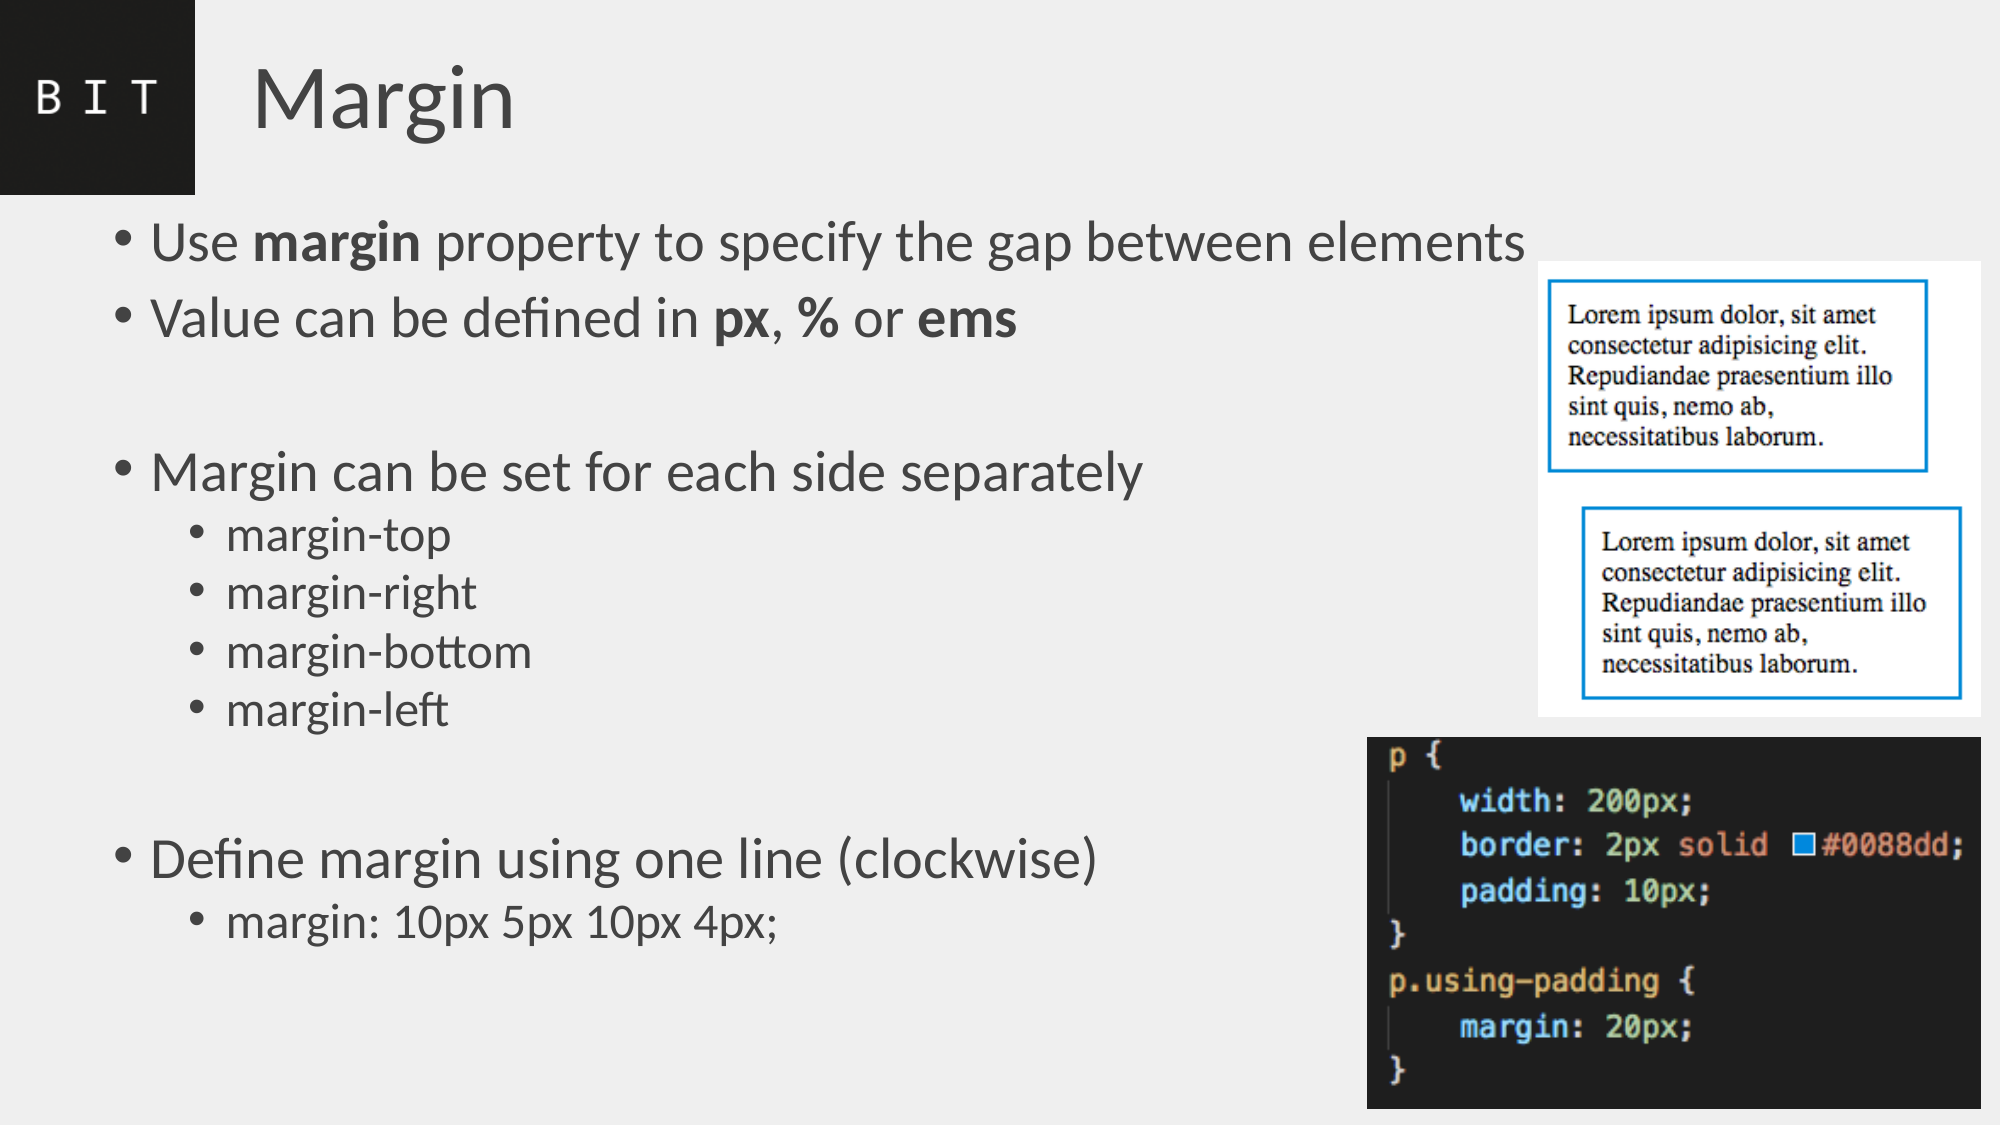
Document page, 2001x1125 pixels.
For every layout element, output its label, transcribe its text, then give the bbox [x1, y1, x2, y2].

title Margin [236, 2, 1785, 195]
picture [1367, 737, 1981, 1109]
picture [0, 0, 195, 195]
picture [1538, 261, 1981, 717]
list Use margin property to specify the gap between elements Value can be defined in px, % or ems Margin can be set for each side separately margin-top margin-right margin-bottom margin-left Define margin using one line (clockwise) margin: 10px 5px 10px 4px; [98, 208, 1824, 1116]
